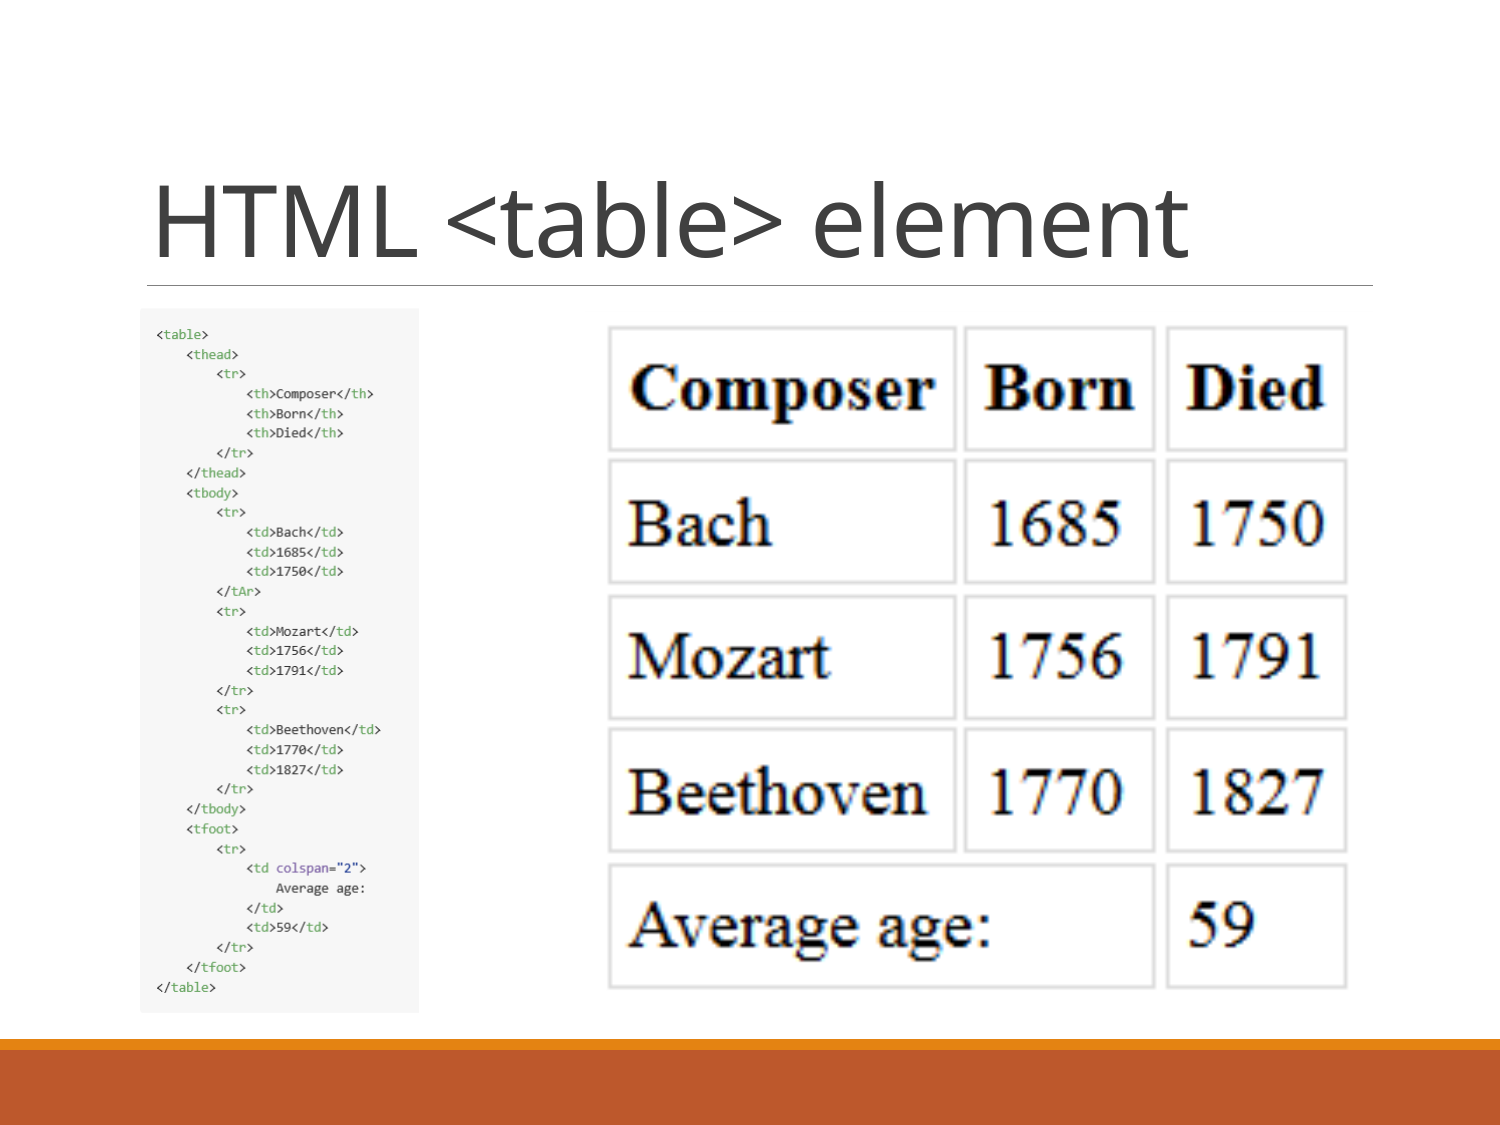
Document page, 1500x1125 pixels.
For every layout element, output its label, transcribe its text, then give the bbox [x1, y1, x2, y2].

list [134, 299, 419, 1029]
title HTML <table> element [135, 47, 1373, 285]
picture [585, 310, 1373, 1019]
